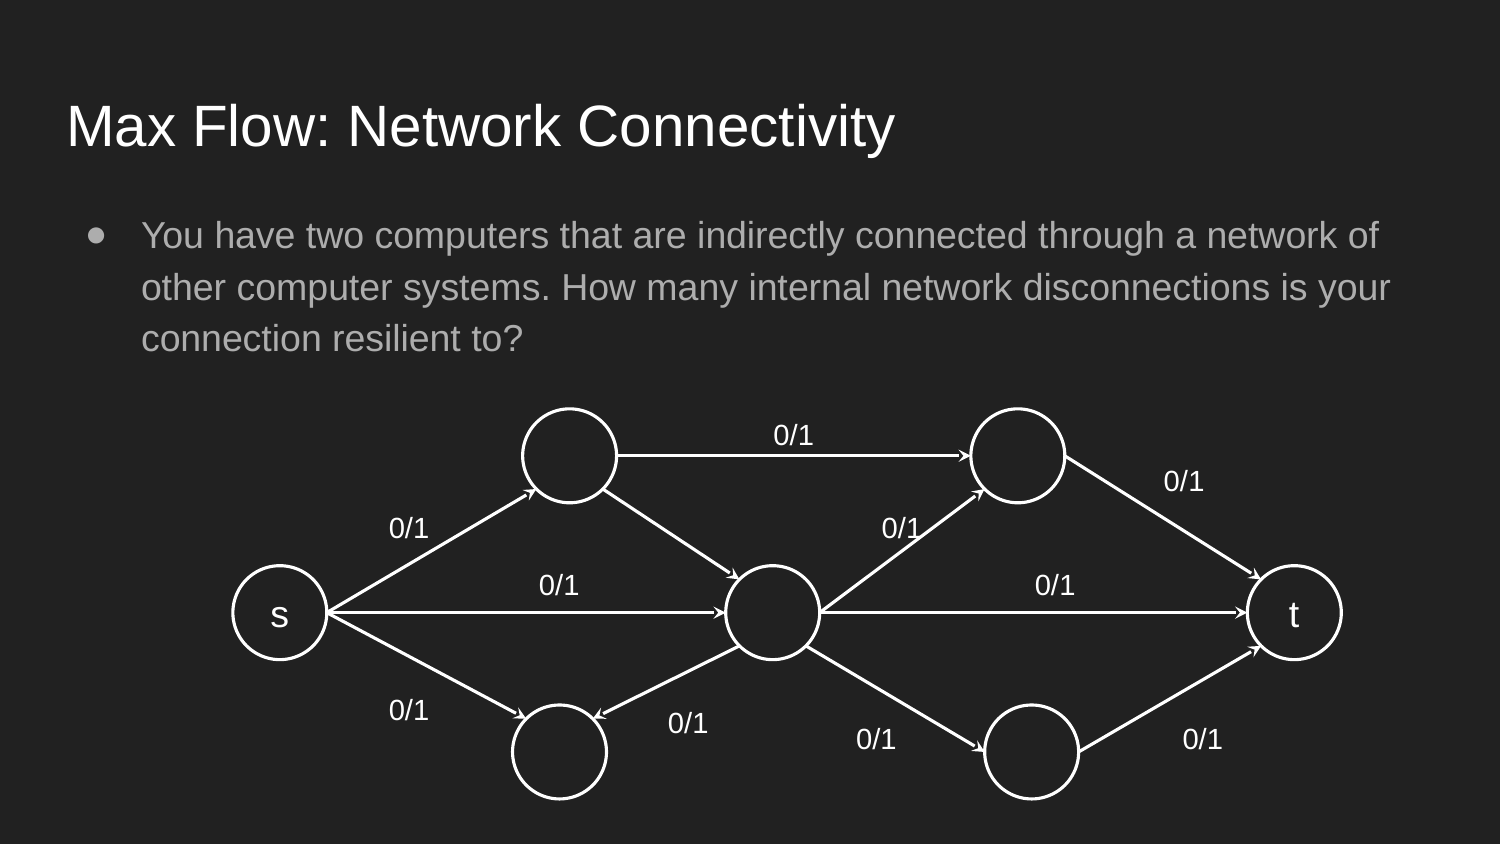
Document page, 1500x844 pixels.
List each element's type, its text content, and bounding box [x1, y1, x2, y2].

list You have two computers that are indirectly connected through a network of other computer systems. How many internal network disconnections is your connection resilient to? [51, 189, 1449, 380]
title Max Flow: Network Connectivity [51, 72, 1449, 167]
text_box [232, 401, 1342, 800]
